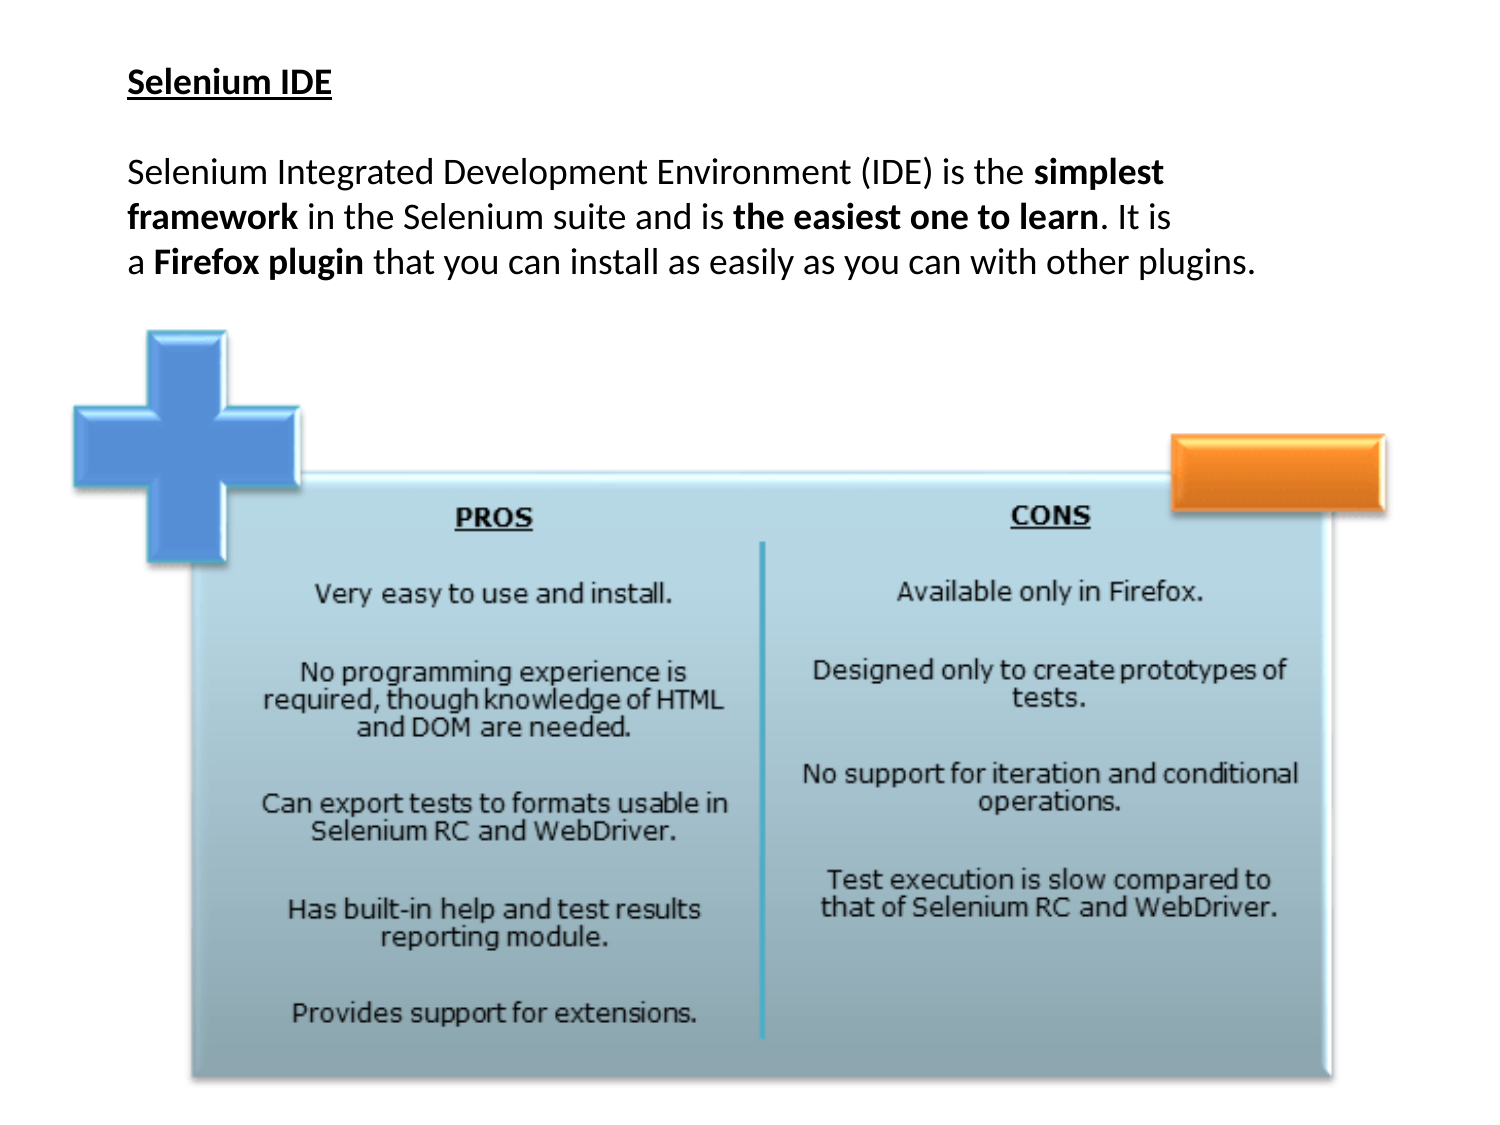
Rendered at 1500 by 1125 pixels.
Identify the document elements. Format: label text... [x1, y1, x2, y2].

picture [62, 324, 1401, 1095]
text_box Selenium IDE Selenium Integrated Development Environment (IDE) is the simplest framework in the Selenium suite and is the easiest one to learn. It is a Firefox plugin that you can install as easily as you can with other plugins. [112, 49, 1325, 323]
